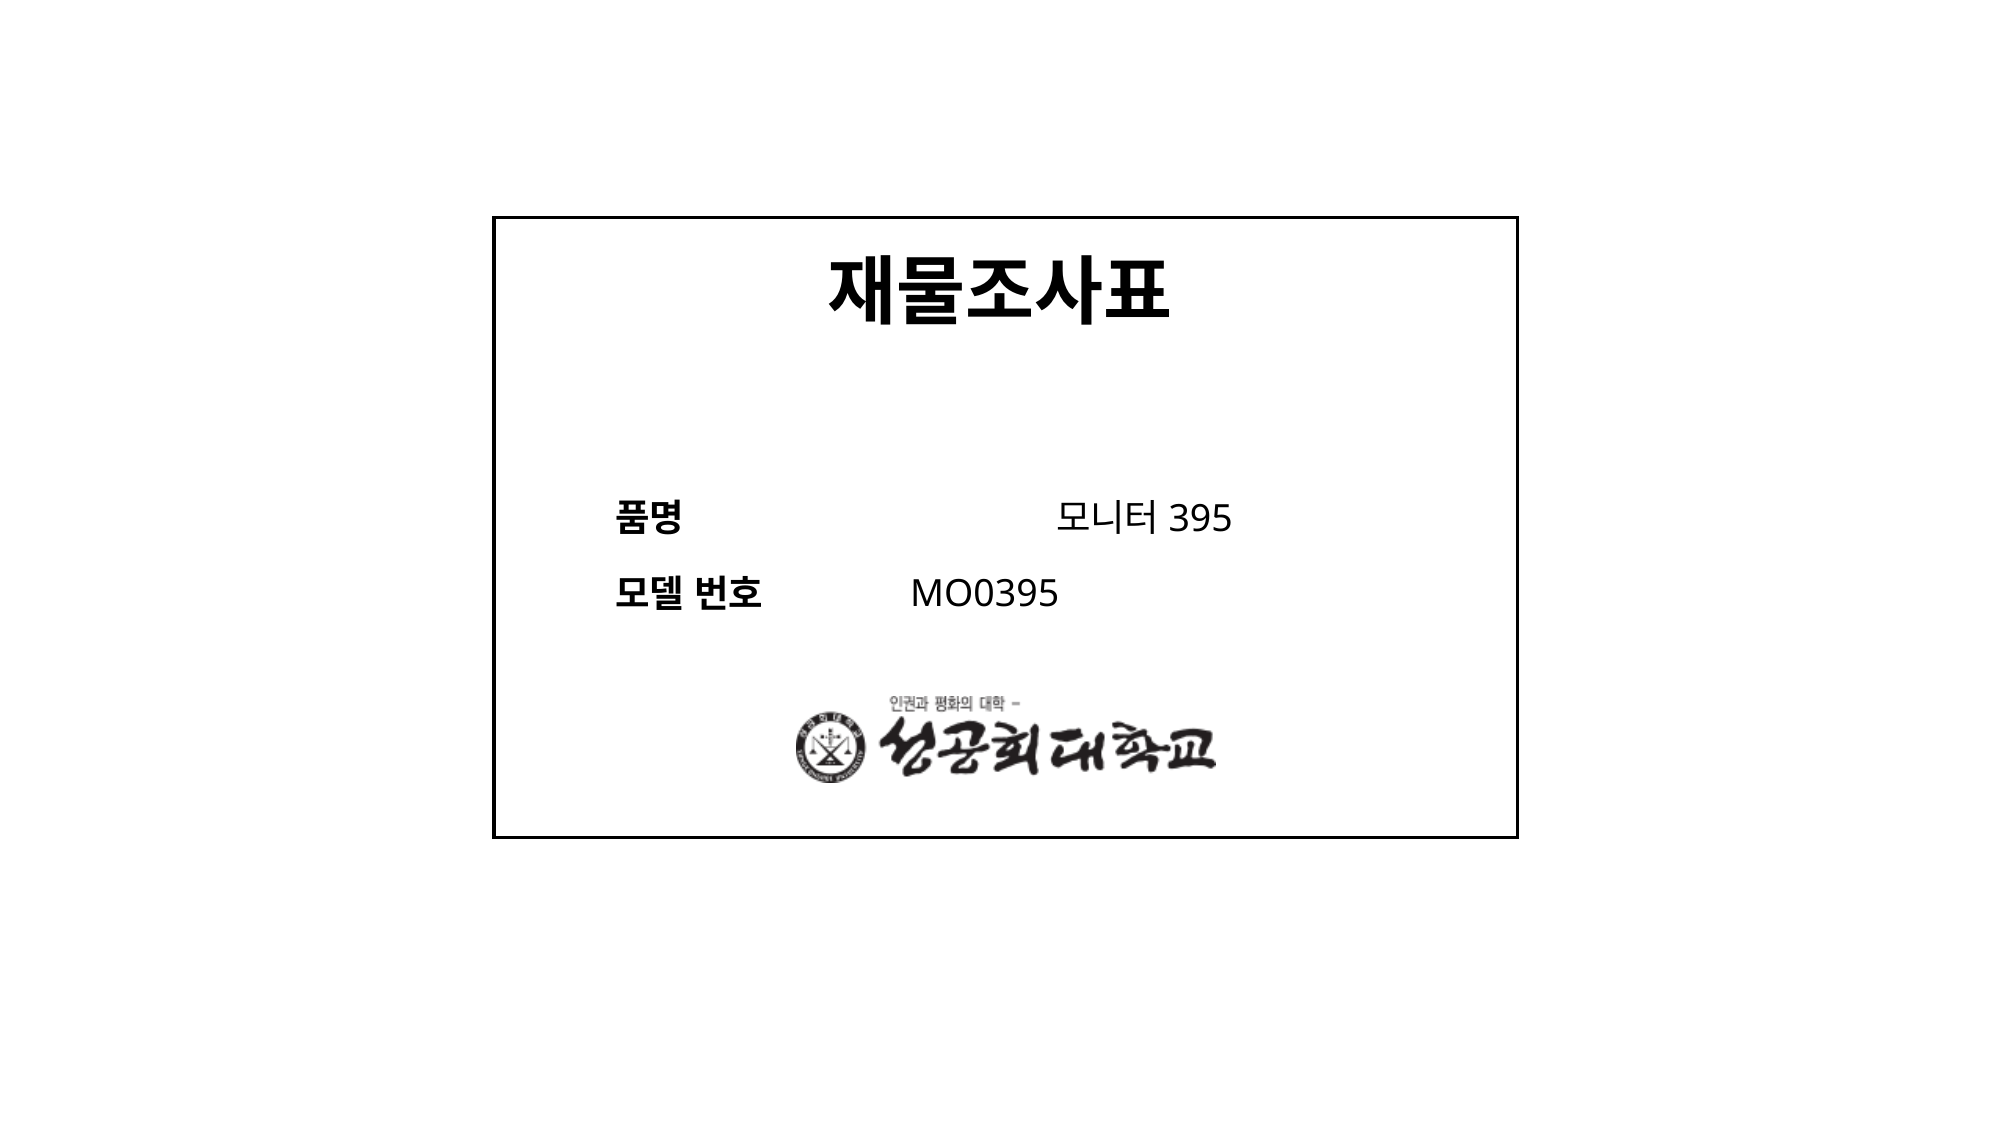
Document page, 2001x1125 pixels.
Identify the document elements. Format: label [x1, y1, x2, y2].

picture [796, 696, 1216, 784]
text_box [492, 216, 1519, 839]
